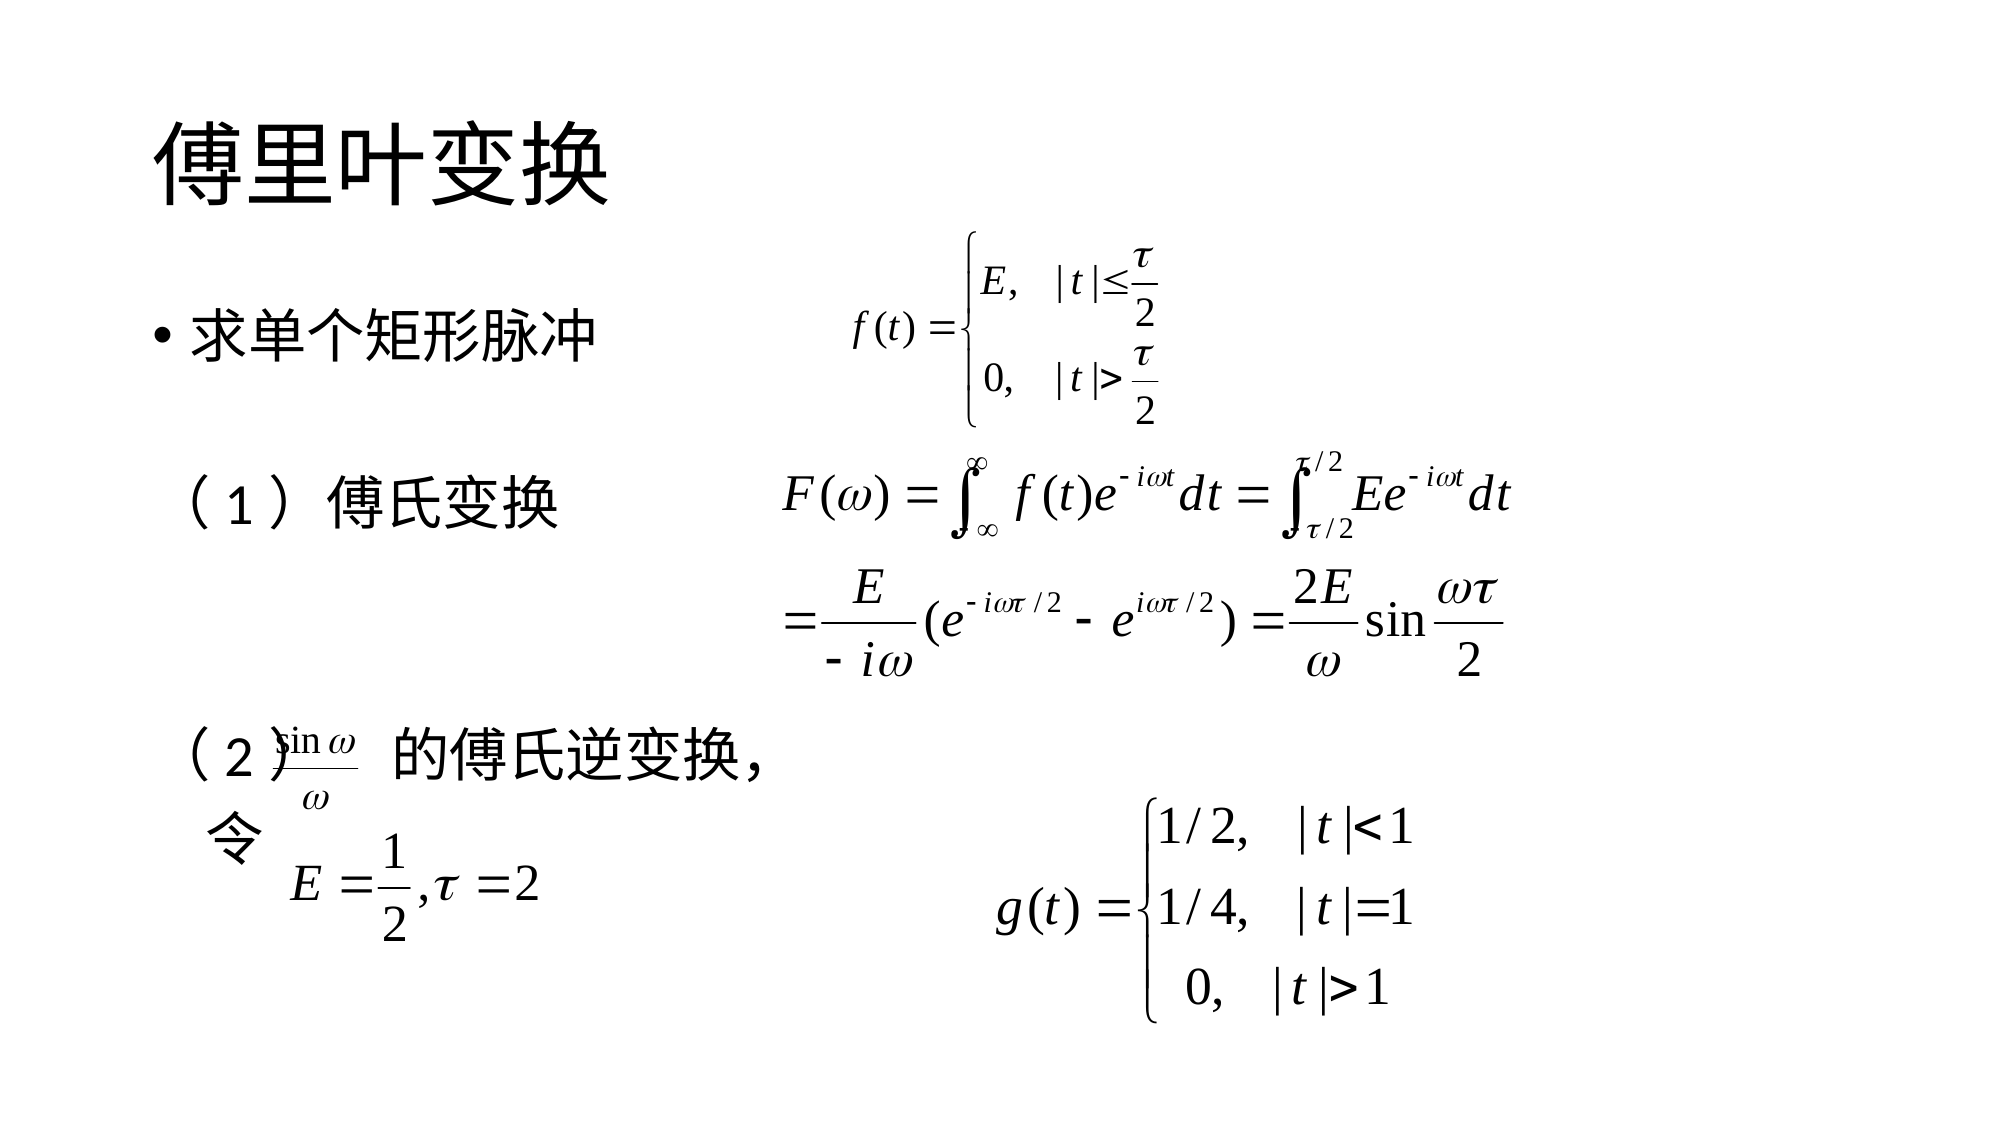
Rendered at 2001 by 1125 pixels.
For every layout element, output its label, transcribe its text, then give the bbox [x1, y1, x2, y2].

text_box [266, 714, 367, 819]
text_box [838, 221, 1167, 438]
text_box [280, 818, 551, 953]
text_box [985, 785, 1419, 1036]
list 求单个矩形脉冲 （1）傅氏变换 （2） 的傅氏逆变换， 令 [137, 299, 1863, 1014]
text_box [773, 438, 1519, 687]
title 傅里叶变换 [137, 59, 1863, 278]
